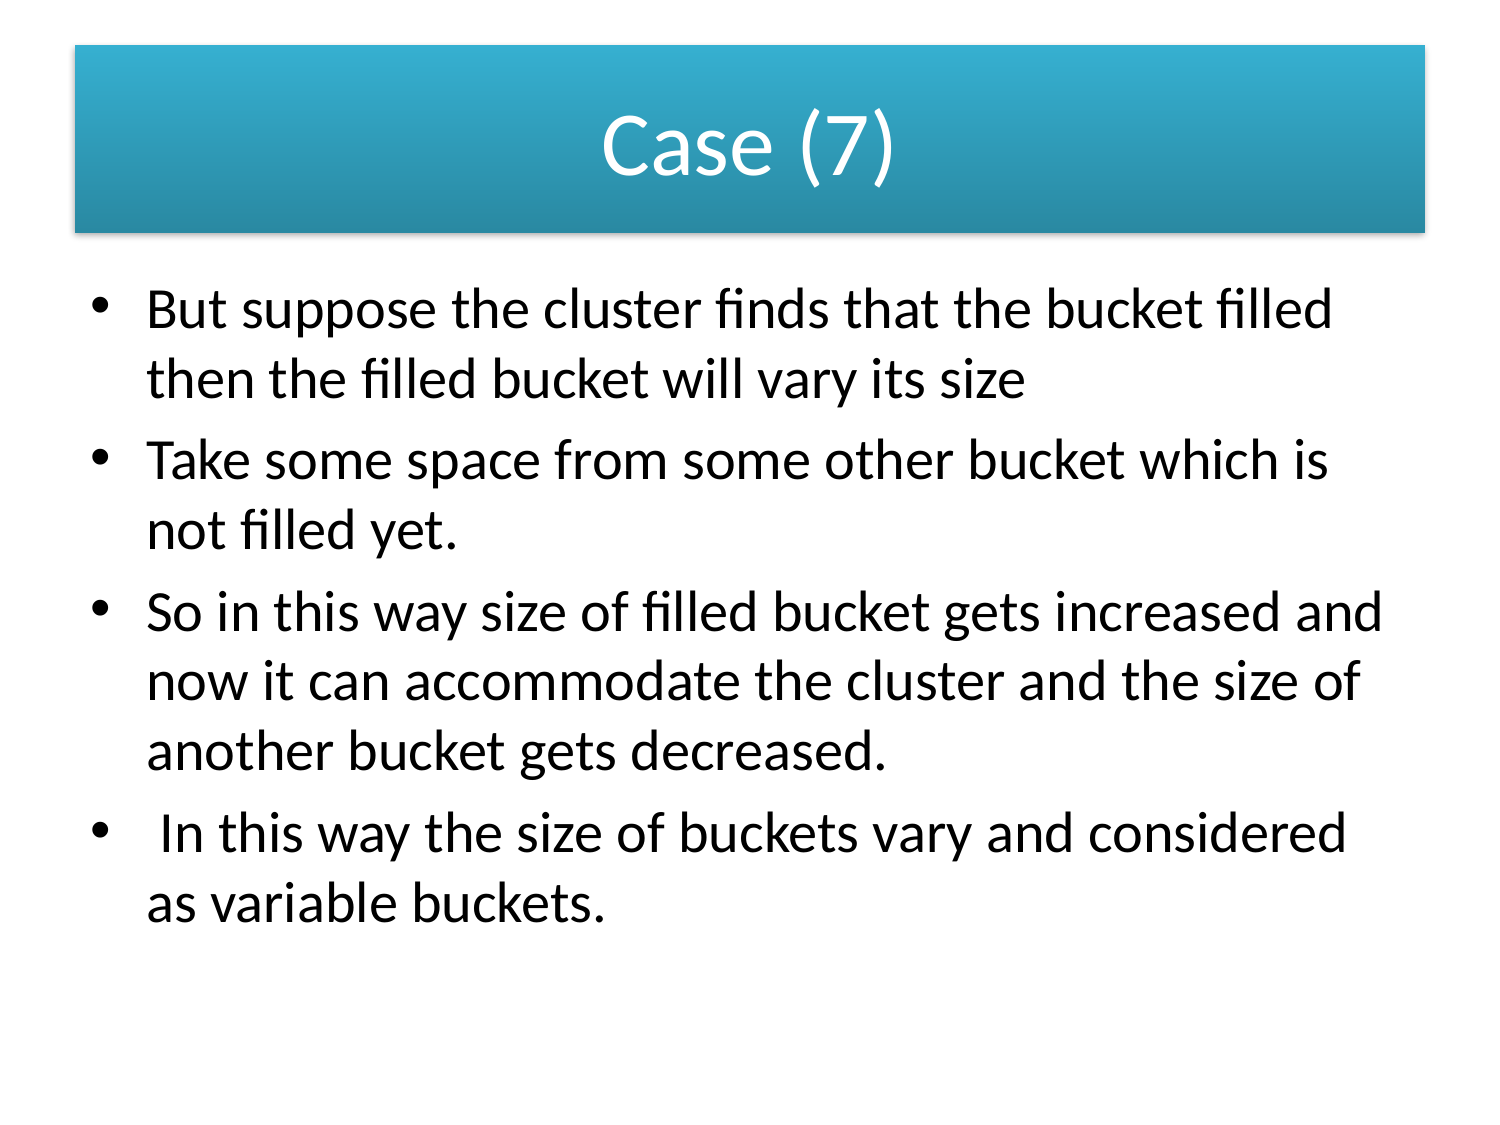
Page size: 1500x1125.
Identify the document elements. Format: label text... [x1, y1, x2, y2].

list But suppose the cluster finds that the bucket filled then the filled bucket will vary its size Take some space from some other bucket which is not filled yet. So in this way size of filled bucket gets increased and now it can accommodate the cluster and the size of another bucket gets decreased. In this way the size of buckets vary and considered as variable buckets. [75, 262, 1425, 1005]
title Case (7) [75, 45, 1425, 233]
